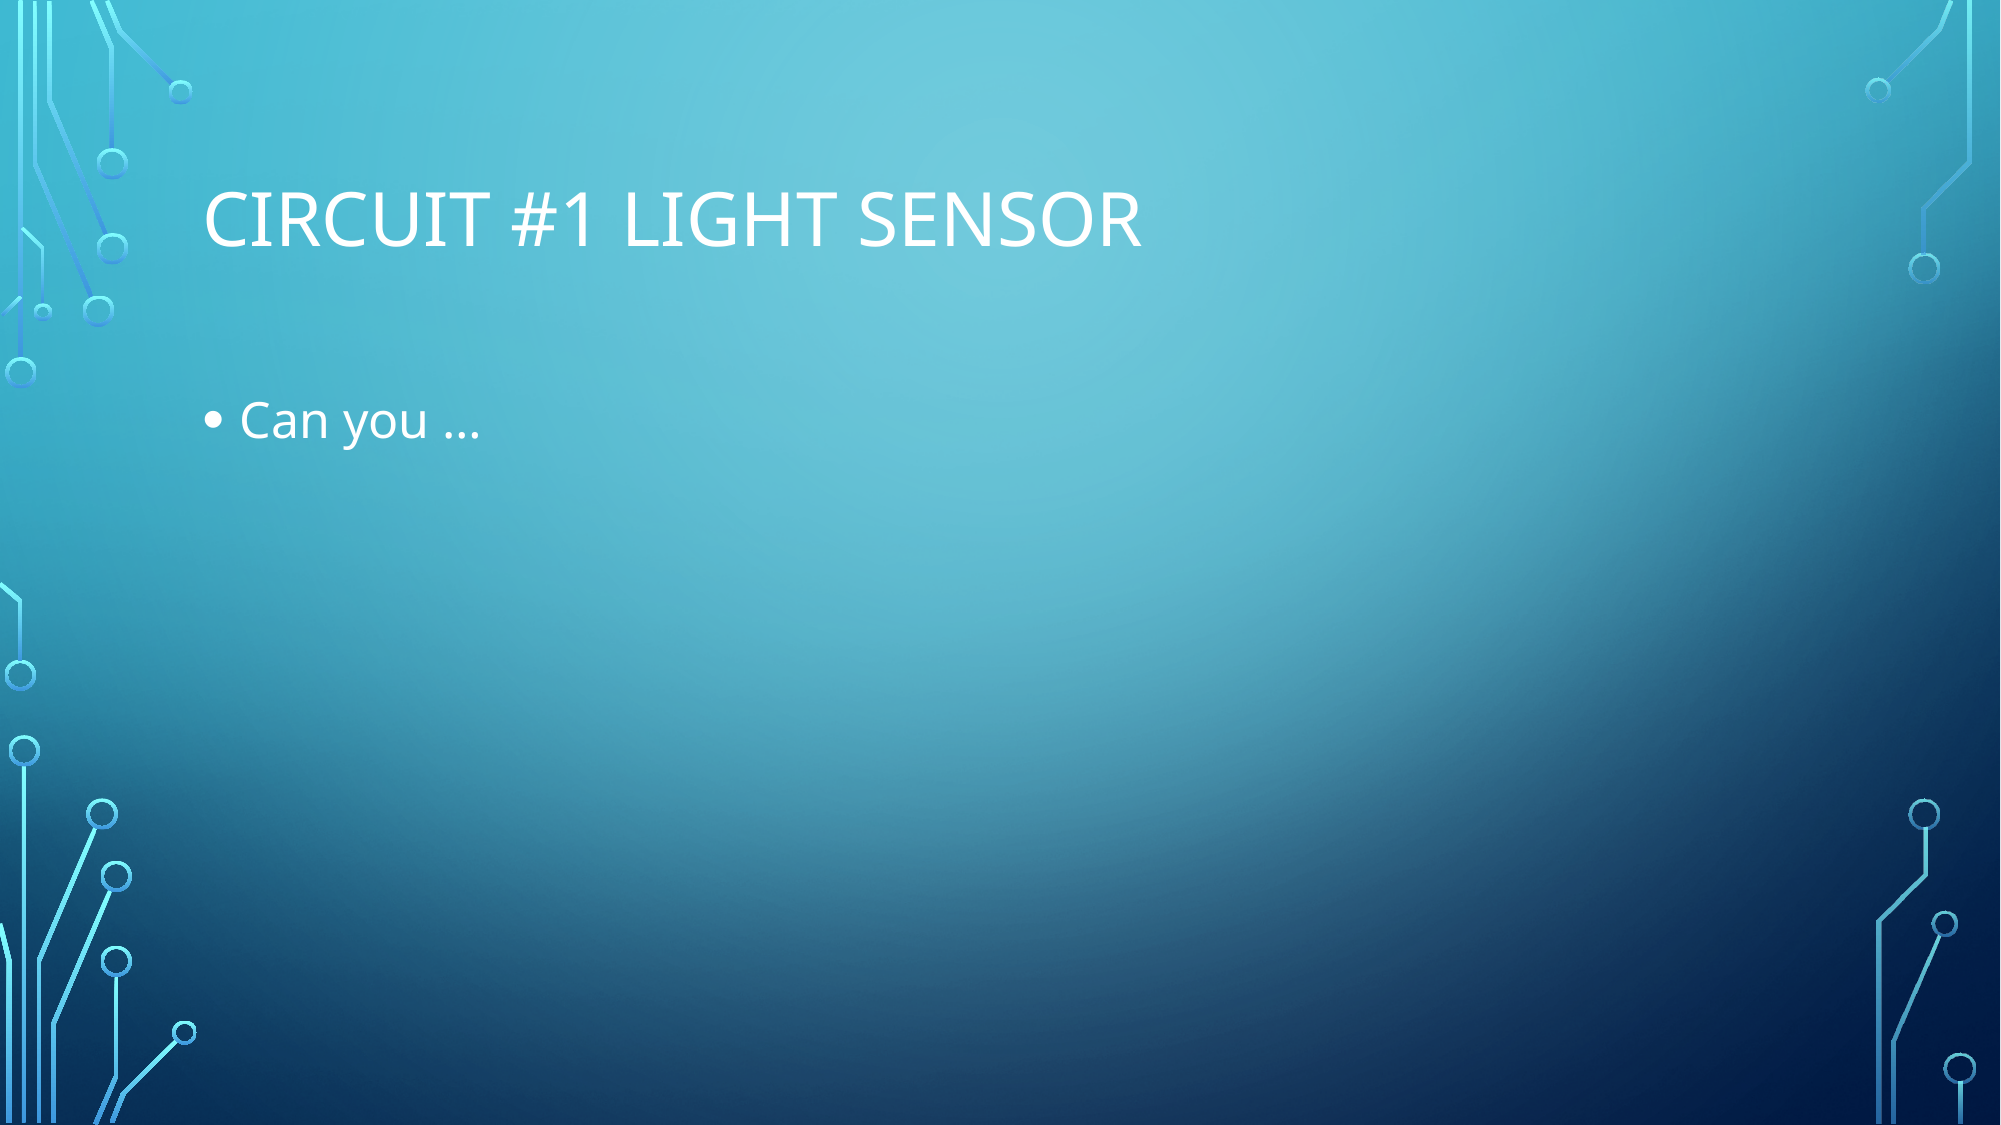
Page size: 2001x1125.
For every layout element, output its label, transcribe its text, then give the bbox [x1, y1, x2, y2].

title Circuit #1 Light Sensor [187, 101, 1813, 344]
list Can you … [187, 369, 1813, 950]
